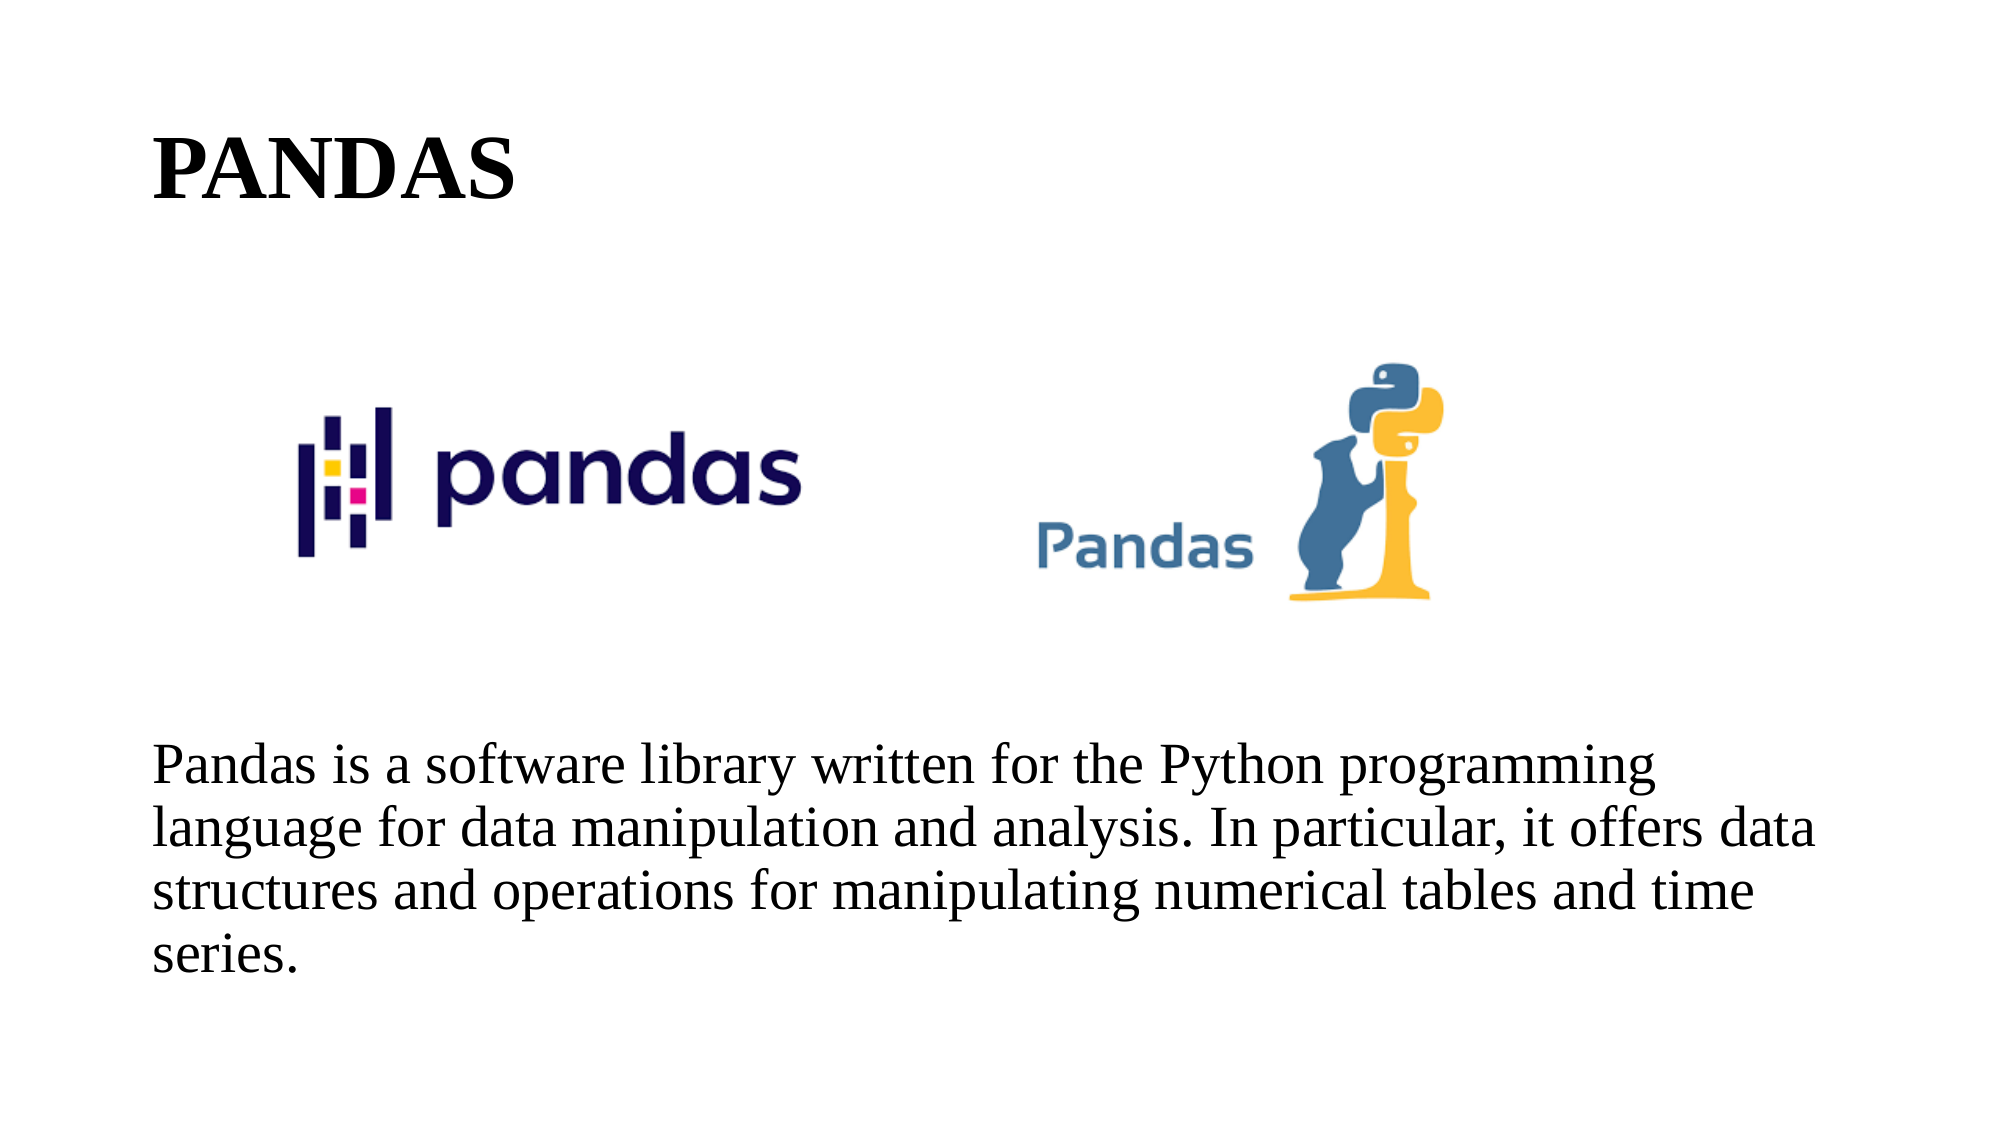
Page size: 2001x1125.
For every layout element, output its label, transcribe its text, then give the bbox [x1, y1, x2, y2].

picture [1019, 344, 1464, 621]
list Pandas is a software library written for the Python programming language for data manipulation and analysis. In particular, it offers data structures and operations for manipulating numerical tables and time series. [137, 299, 1863, 1014]
picture [274, 370, 826, 595]
title PANDAS [137, 59, 1863, 278]
